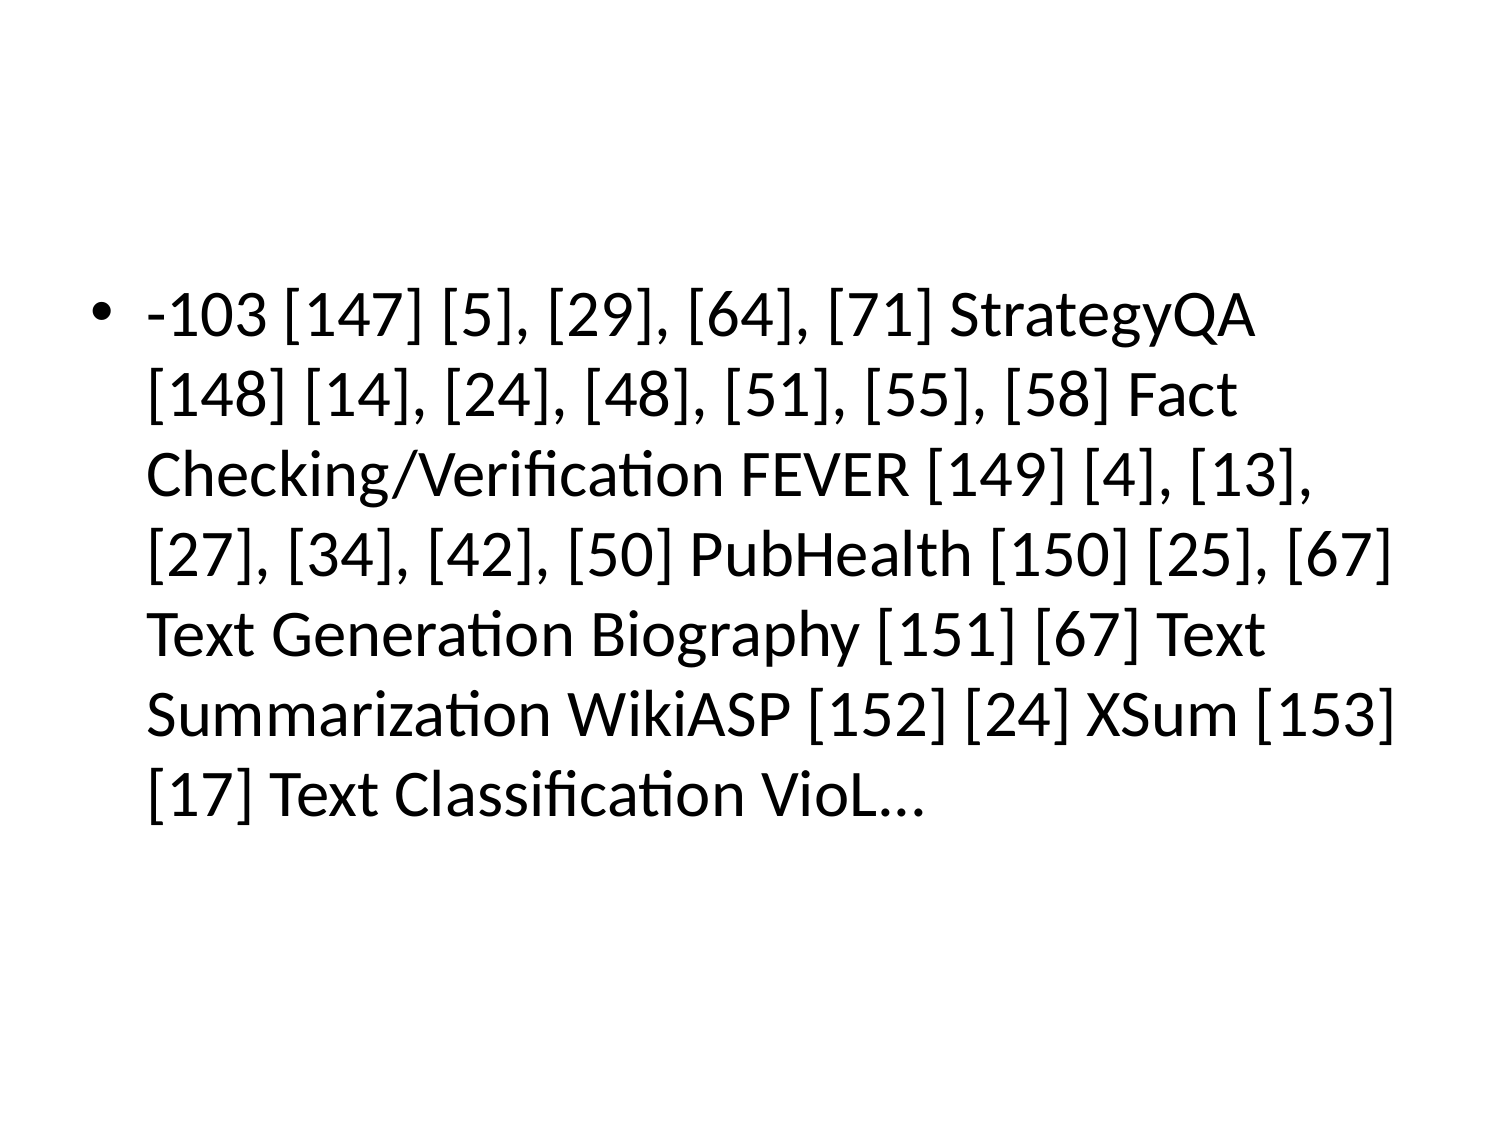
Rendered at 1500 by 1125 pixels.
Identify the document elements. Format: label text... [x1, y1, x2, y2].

list -103 [147] [5], [29], [64], [71] StrategyQA [148] [14], [24], [48], [51], [55], [58] Fact Checking/Verification FEVER [149] [4], [13], [27], [34], [42], [50] PubHealth [150] [25], [67] Text Generation Biography [151] [67] Text Summarization WikiASP [152] [24] XSum [153] [17] Text Classification VioL... [75, 262, 1425, 1005]
